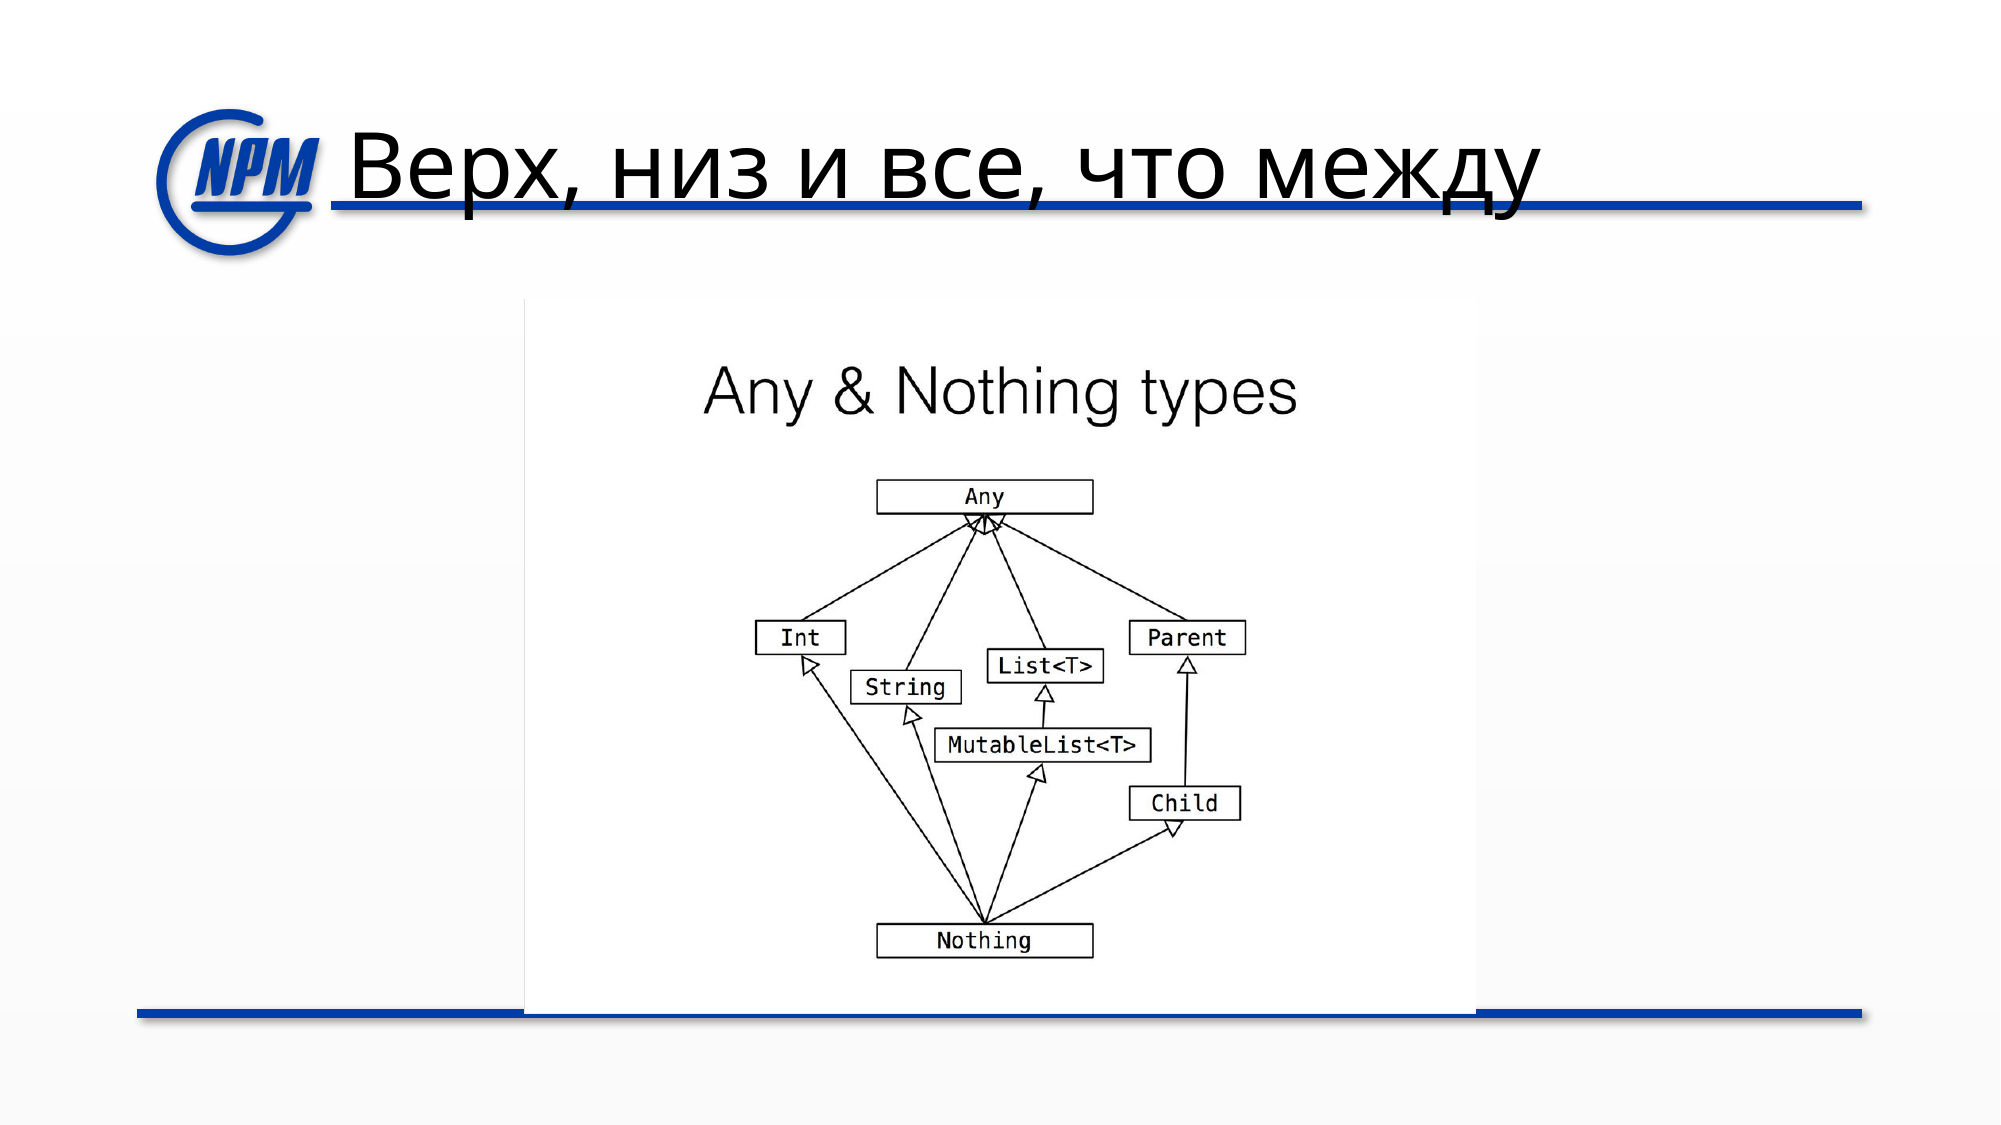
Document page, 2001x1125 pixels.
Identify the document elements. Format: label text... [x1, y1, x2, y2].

picture [137, 93, 331, 271]
title Верх, низ и все, что между [331, 59, 1863, 278]
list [524, 299, 1476, 1014]
